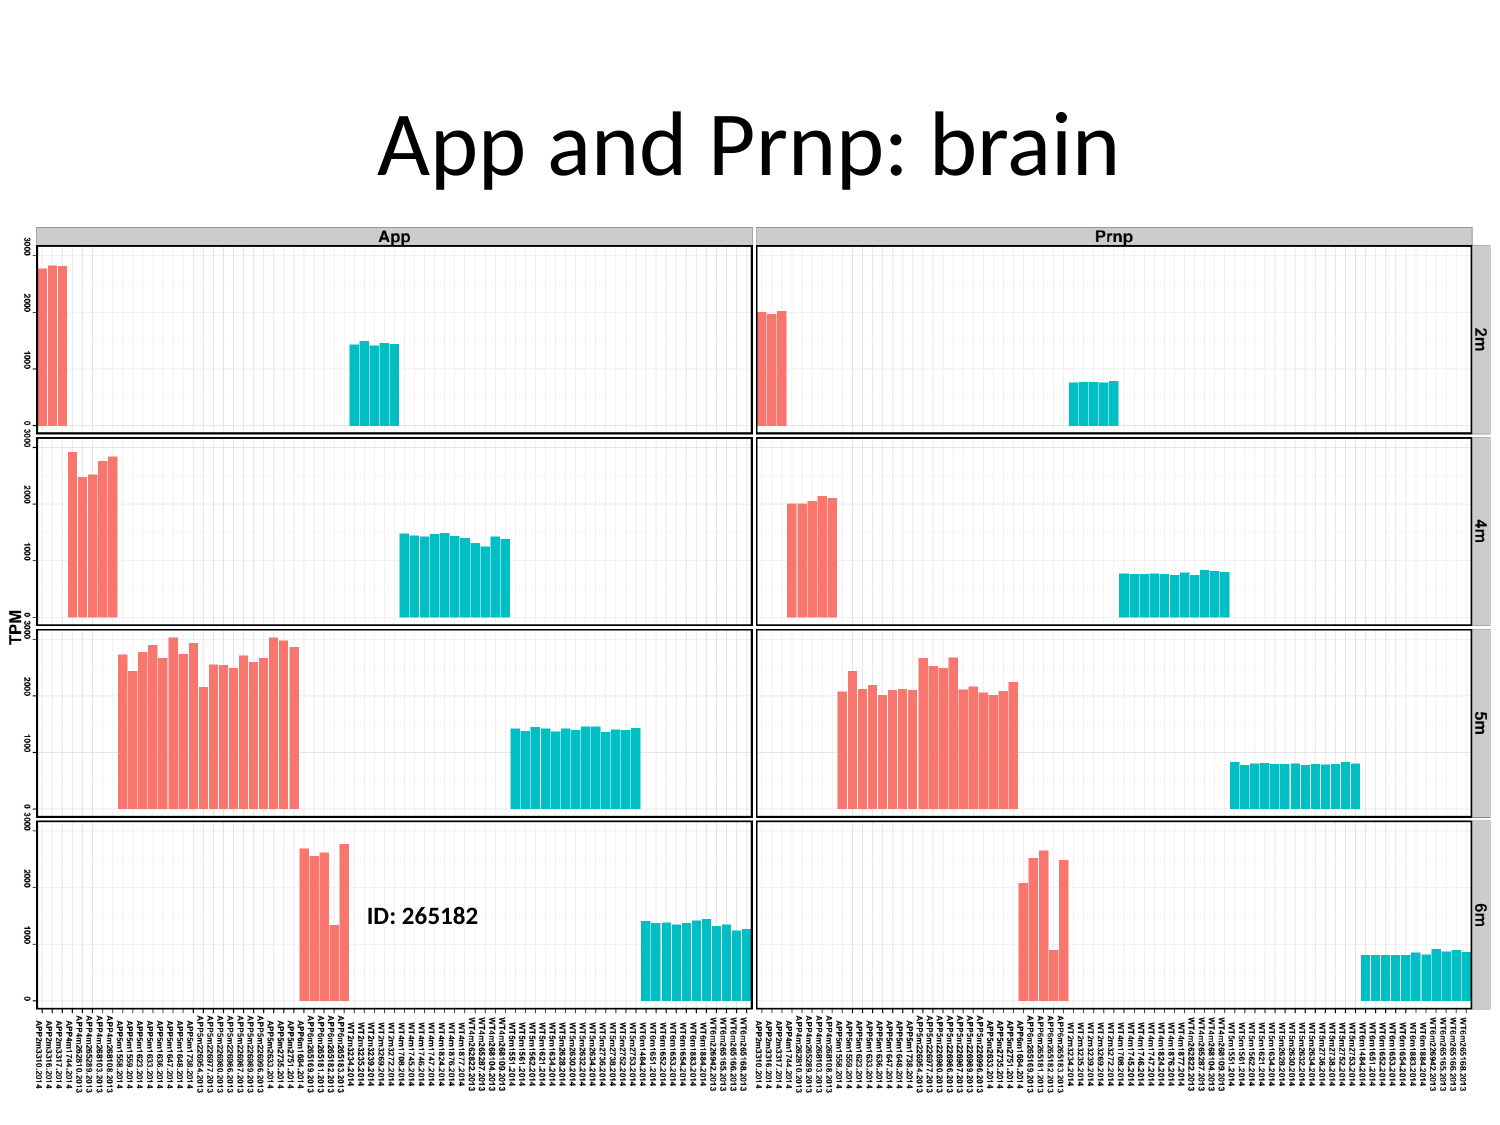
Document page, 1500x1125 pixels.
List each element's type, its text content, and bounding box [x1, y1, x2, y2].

picture [0, 214, 1500, 1116]
title App and Prnp: brain [75, 45, 1425, 213]
